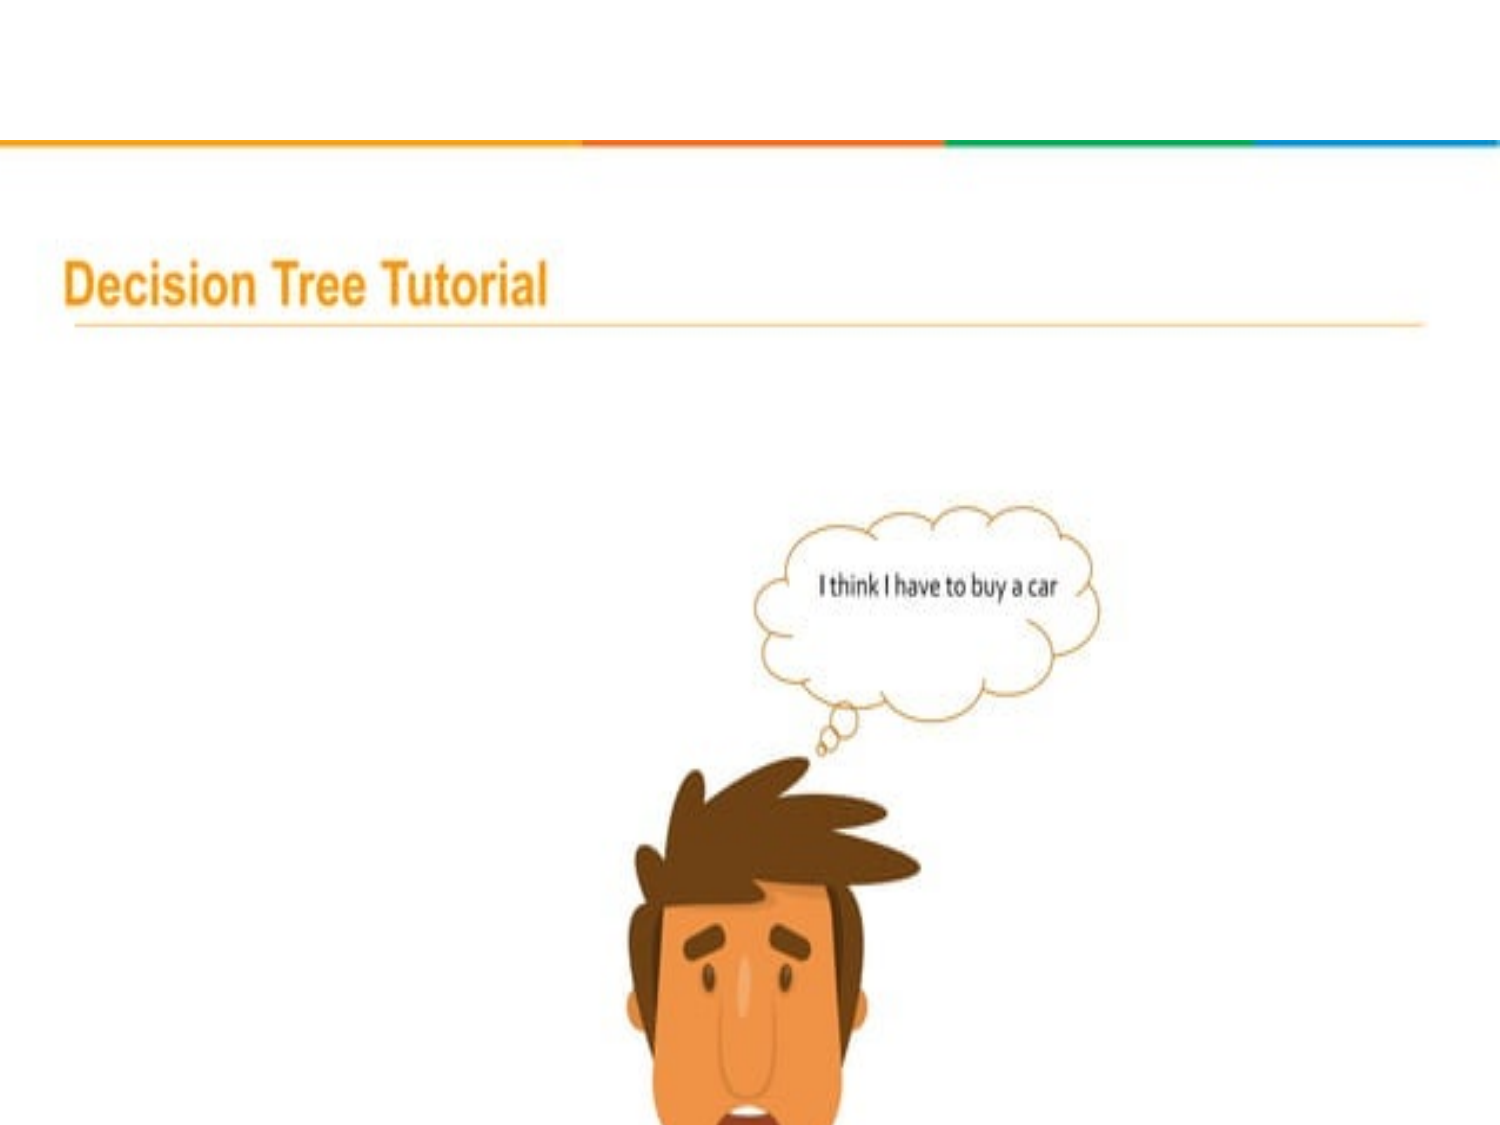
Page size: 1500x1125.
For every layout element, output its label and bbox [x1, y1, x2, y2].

picture [0, 139, 1500, 1125]
